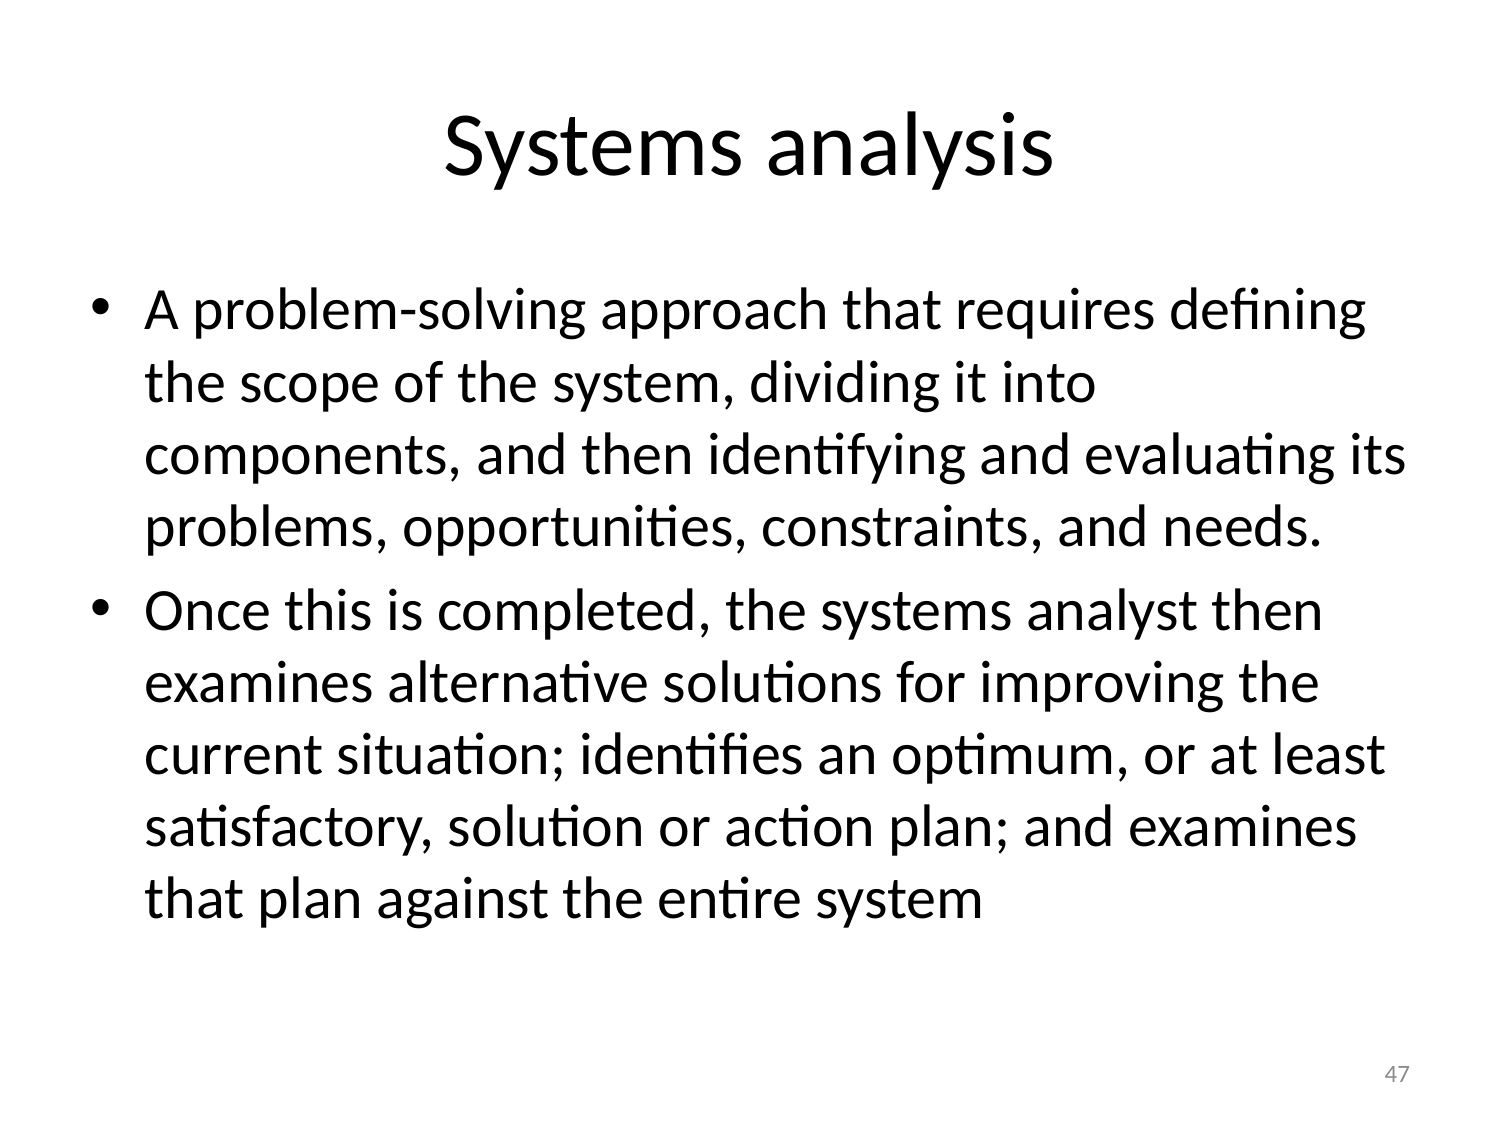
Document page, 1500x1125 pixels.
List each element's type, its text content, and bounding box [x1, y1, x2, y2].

list A problem-solving approach that requires defining the scope of the system, dividing it into components, and then identifying and evaluating its problems, opportunities, constraints, and needs. Once this is completed, the systems analyst then examines alternative solutions for improving the current situation; identifies an optimum, or at least satisfactory, solution or action plan; and examines that plan against the entire system [75, 262, 1425, 1005]
slide_number 47 [1074, 1042, 1425, 1103]
title Systems analysis [75, 45, 1425, 233]
